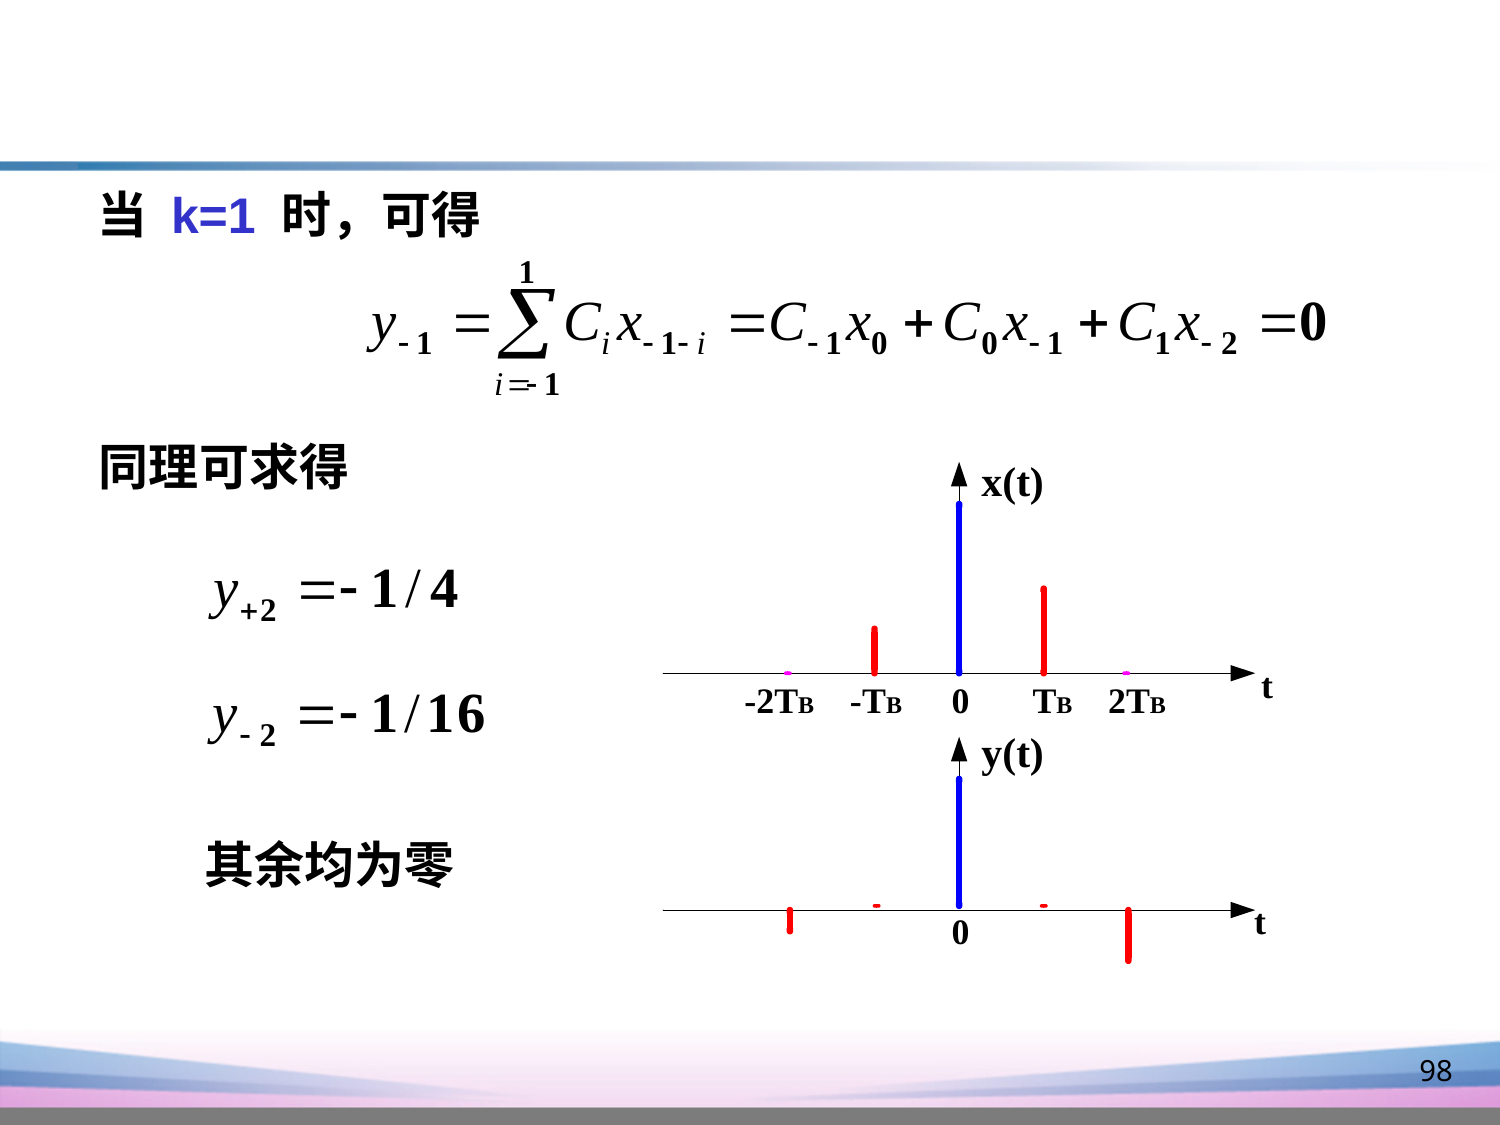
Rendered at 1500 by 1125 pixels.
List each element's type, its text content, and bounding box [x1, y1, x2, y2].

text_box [357, 245, 1337, 407]
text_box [198, 675, 493, 757]
text_box 当 k=1 时，可得 [83, 175, 621, 251]
picture [0, 0, 1500, 1125]
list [633, 453, 1325, 973]
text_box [198, 550, 469, 632]
slide_number 98 [1154, 1023, 1468, 1100]
text_box 同理可求得 [84, 428, 364, 503]
text_box 其余均为零 [189, 826, 470, 902]
